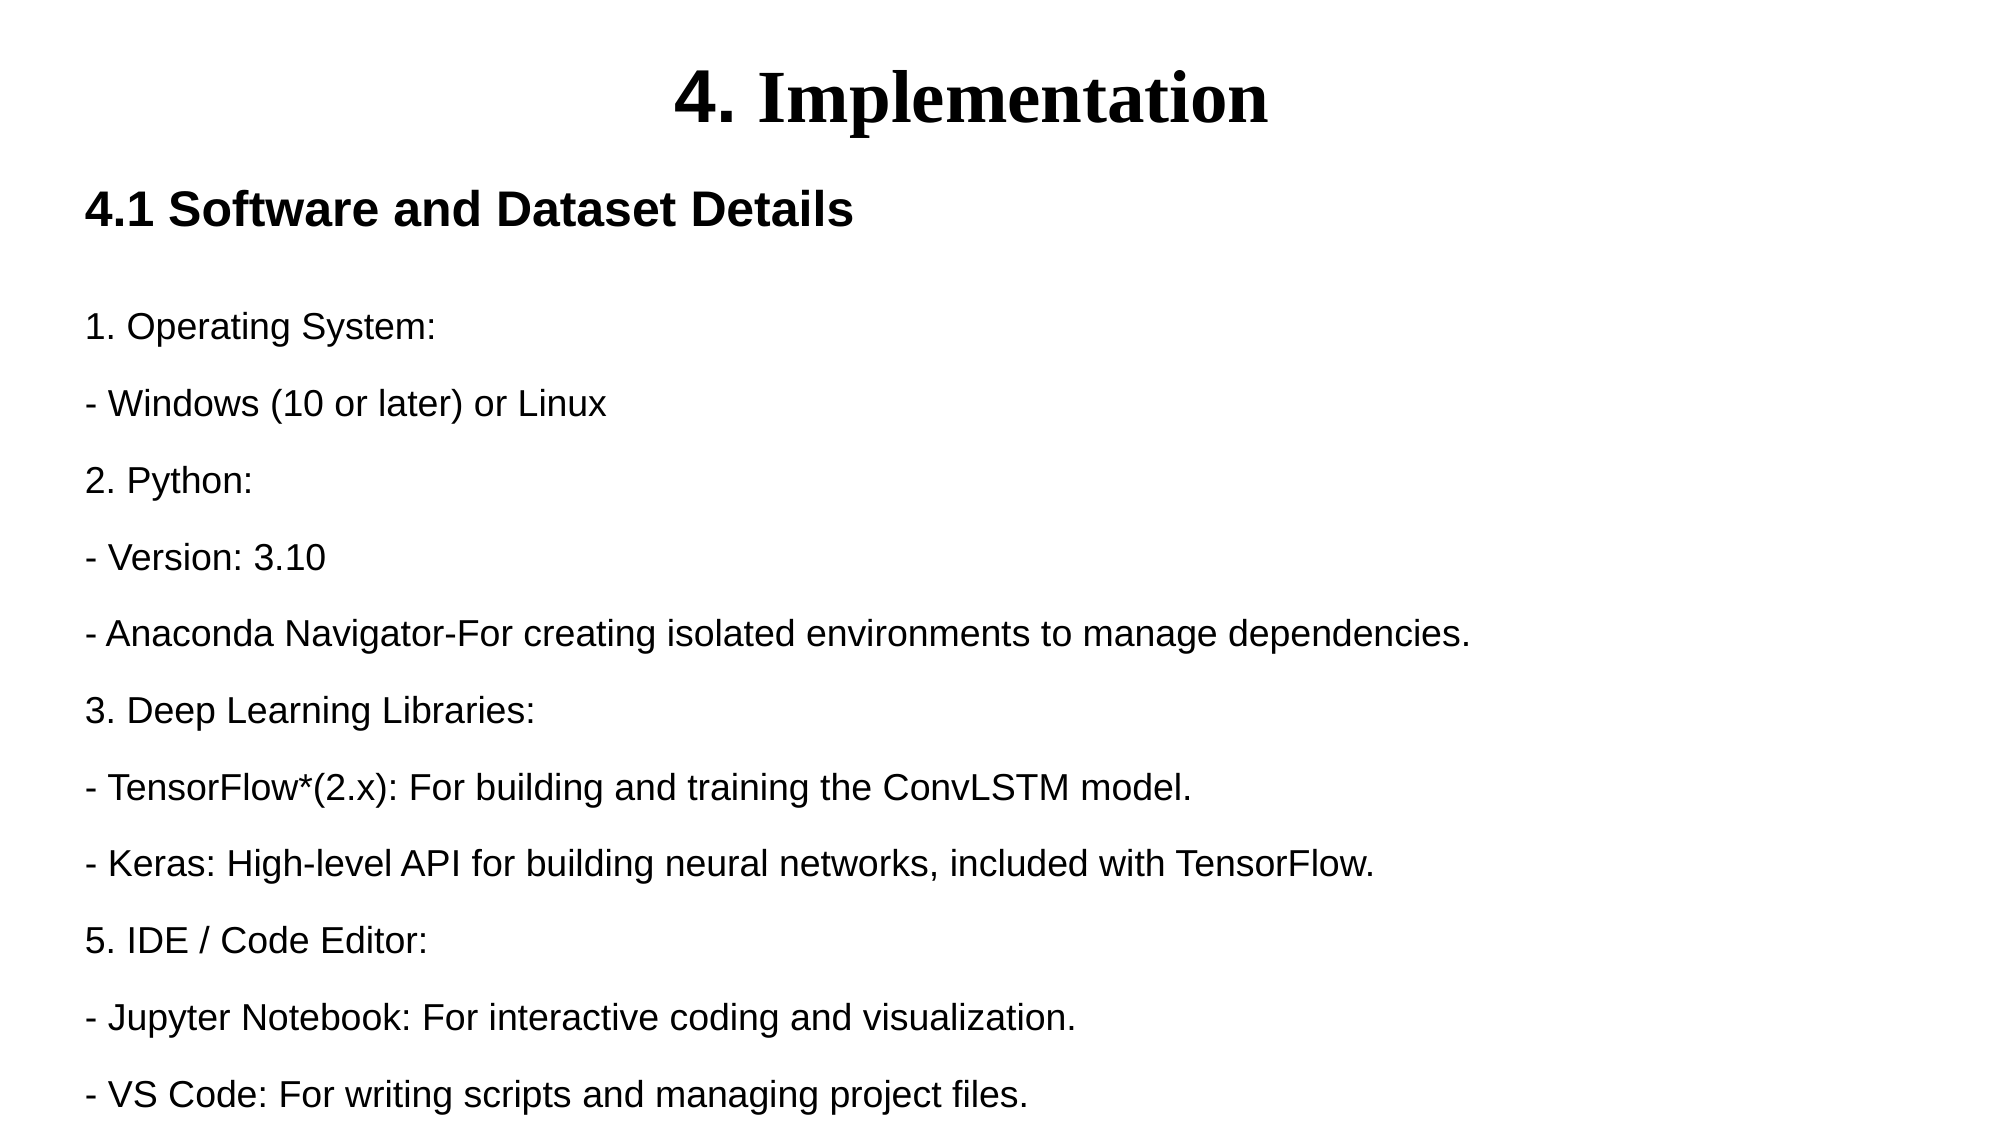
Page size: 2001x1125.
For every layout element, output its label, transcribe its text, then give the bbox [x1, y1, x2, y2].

title 4. Implementation [674, 0, 1326, 160]
subtitle 1. Operating System: - Windows (10 or later) or Linux 2. Python: - Version: 3.10 - Anaconda Navigator-For creating isolated environments to manage dependencies. 3. Deep Learning Libraries: - TensorFlow*(2.x): For building and training the ConvLSTM model. - Keras: High-level API for building neural networks, included with TensorFlow. 5. IDE / Code Editor: - Jupyter Notebook: For interactive coding and visualization. - VS Code: For writing scripts and managing project files. [84, 302, 1885, 955]
text_box 4.1 Software and Dataset Details [69, 160, 1798, 251]
